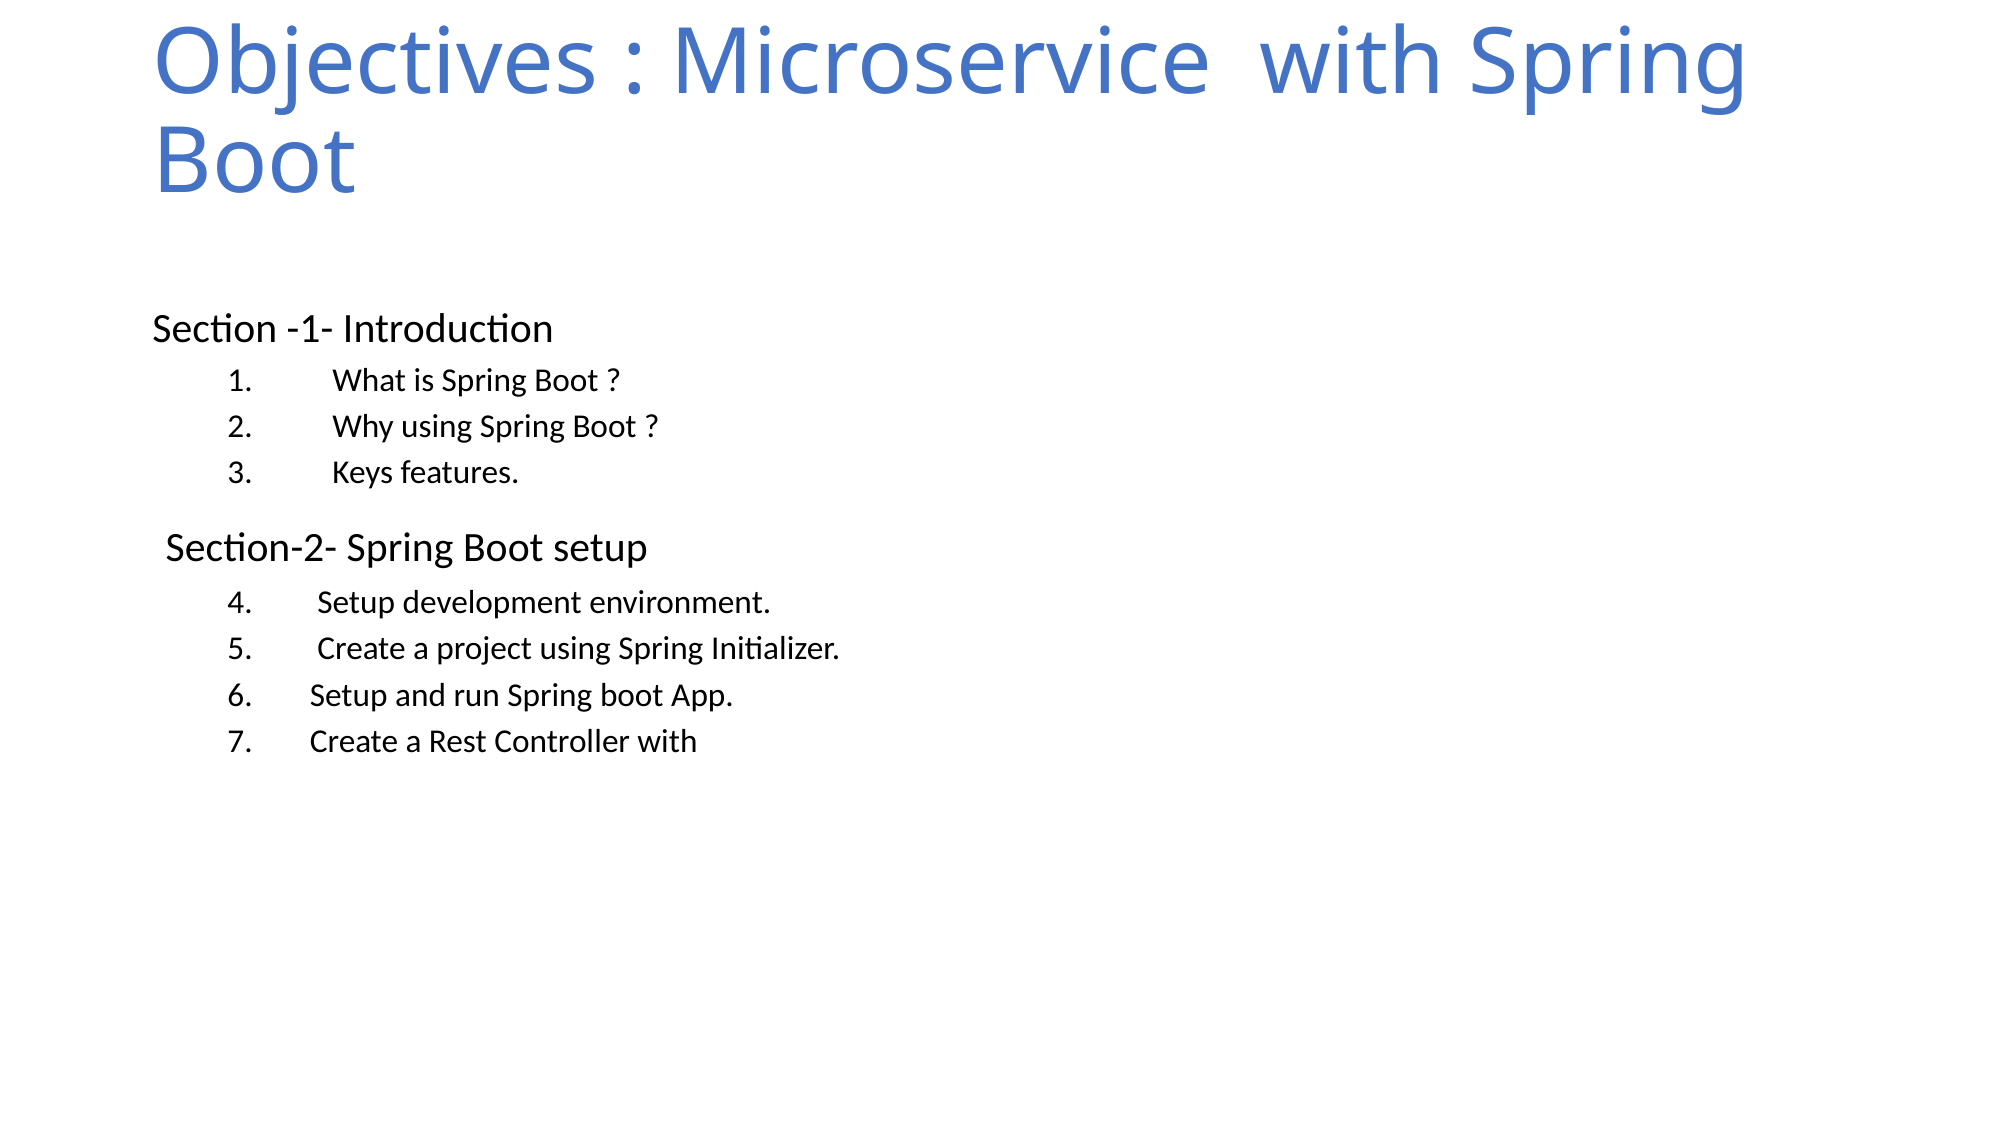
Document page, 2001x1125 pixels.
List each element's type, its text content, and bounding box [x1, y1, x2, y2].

title Objectives : Microservice with Spring Boot [137, 59, 1863, 278]
list Section -1- Introduction What is Spring Boot ? Why using Spring Boot ? Keys features. Section-2- Spring Boot setup Setup development environment. Create a project using Spring Initializer. Setup and run Spring boot App. Create a Rest Controller with [137, 299, 1767, 1007]
